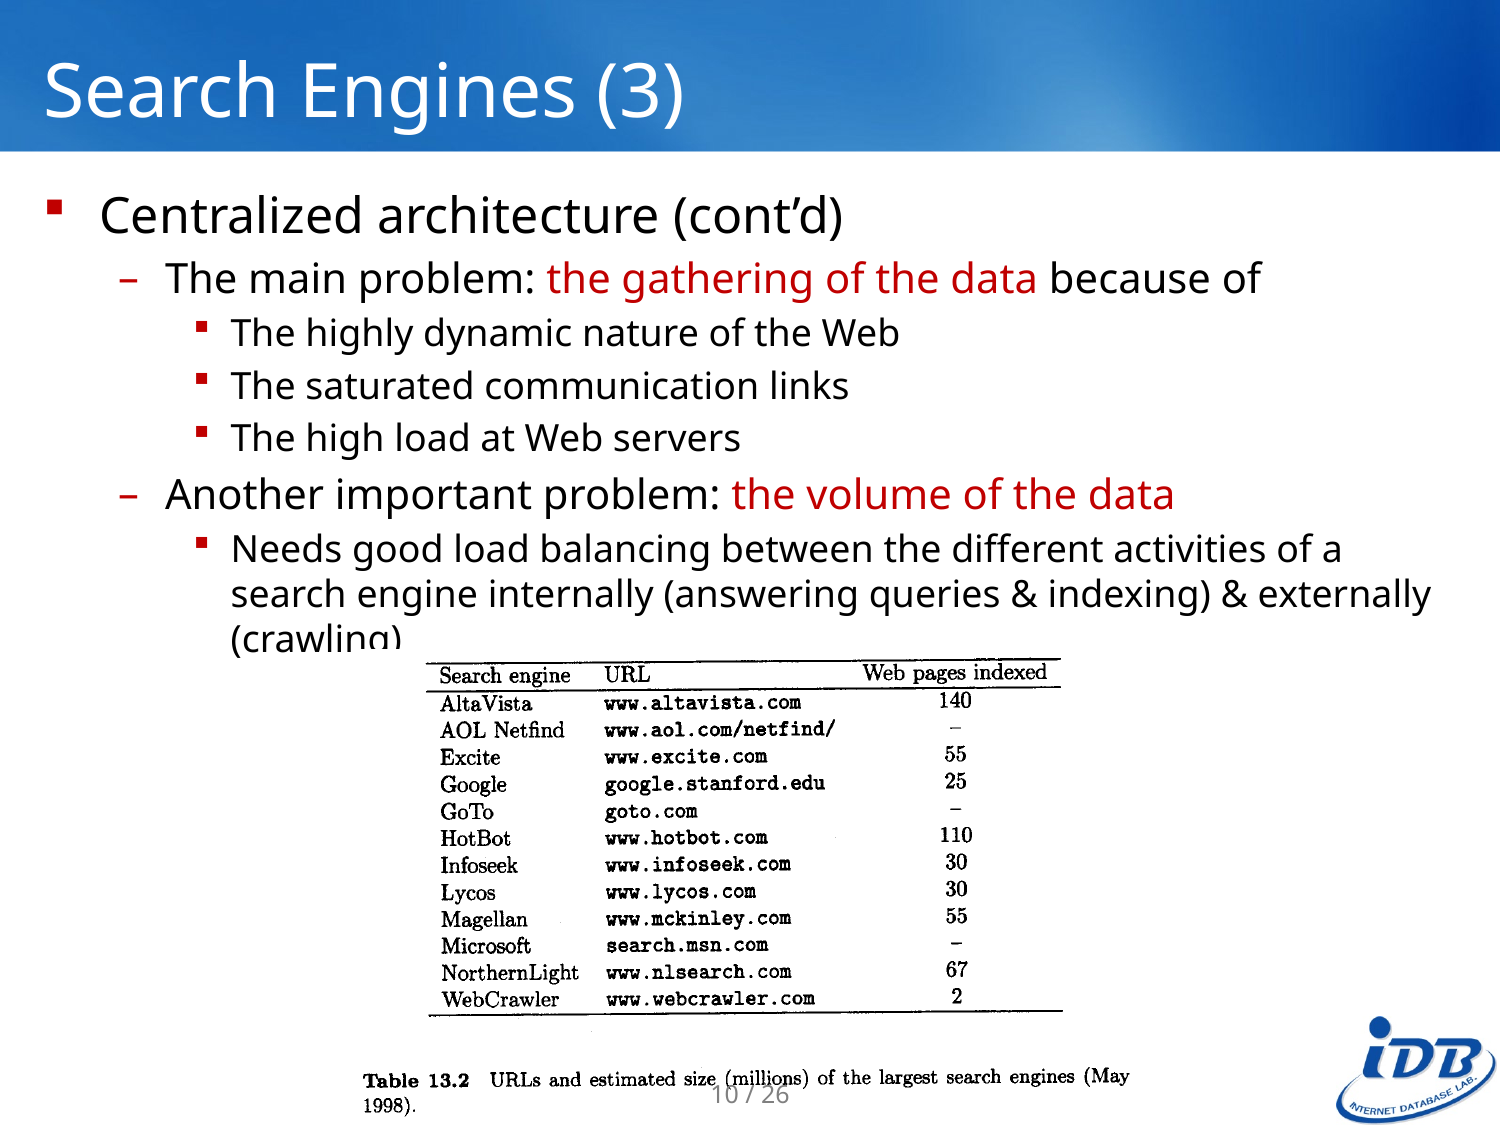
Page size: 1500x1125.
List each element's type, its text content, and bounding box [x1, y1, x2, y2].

title Search Engines (3) [28, 23, 1472, 153]
list Centralized architecture (cont’d) The main problem: the gathering of the data because of The highly dynamic nature of the Web The saturated communication links The high load at Web servers Another important problem: the volume of the data Needs good load balancing between the different activities of a search engine internally (answering queries & indexing) & externally (crawling) [28, 175, 1472, 1067]
picture [0, 0, 1500, 1125]
